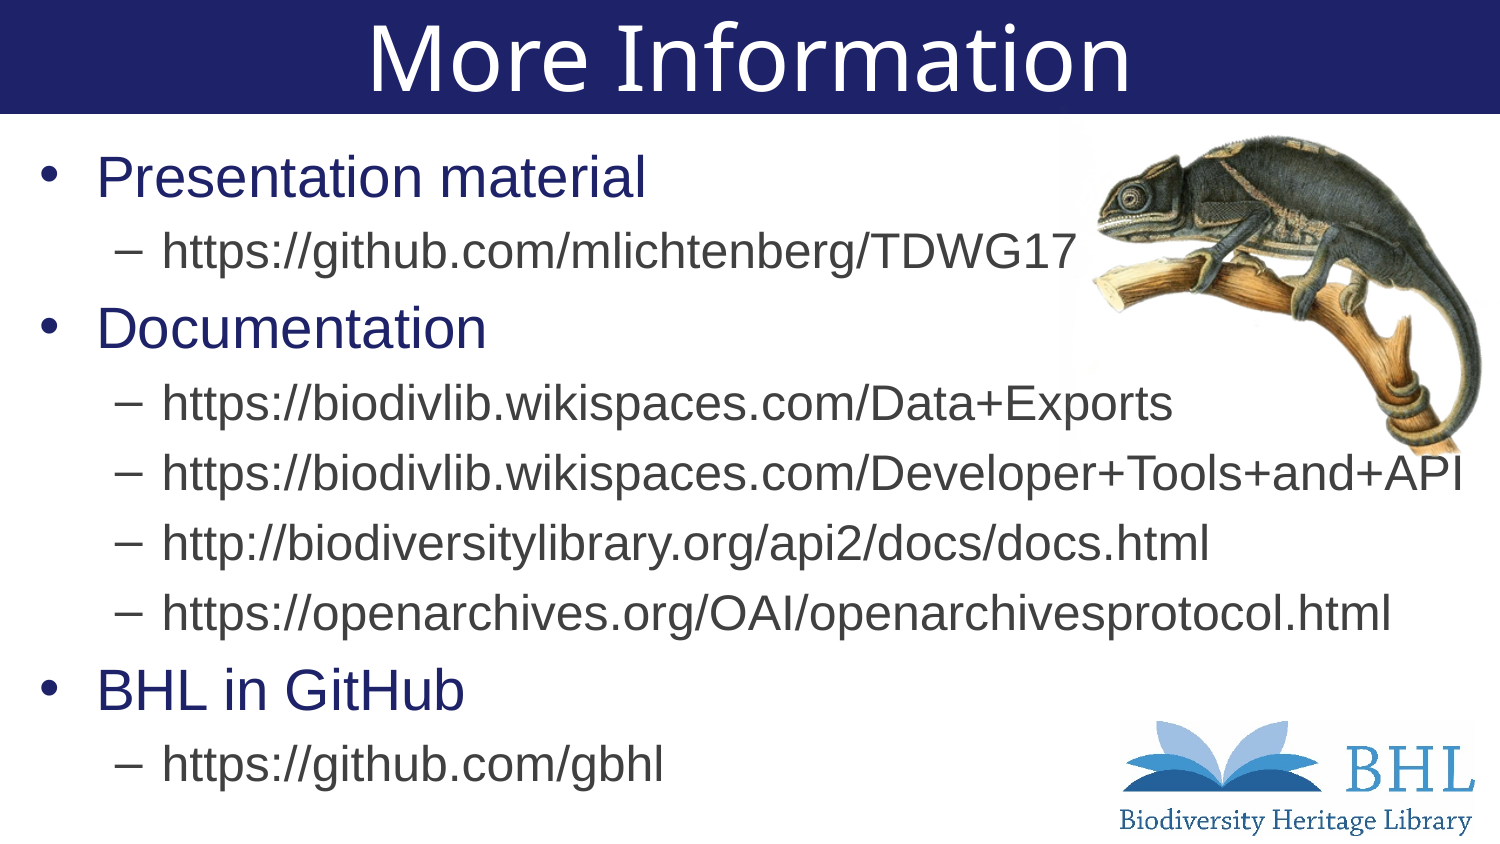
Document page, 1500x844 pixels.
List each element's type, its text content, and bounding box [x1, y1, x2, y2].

picture [1042, 21, 1500, 470]
picture [1120, 721, 1475, 836]
title More Information [75, 0, 1425, 90]
list Presentation material https://github.com/mlichtenberg/TDWG17 Documentation https://biodivlib.wikispaces.com/Data+Exports https://biodivlib.wikispaces.com/Developer+Tools+and+API http://biodiversitylibrary.org/api2/docs/docs.html https://openarchives.org/OAI/openarchivesprotocol.html BHL in GitHub https://github.com/gbhl [24, 131, 1500, 685]
